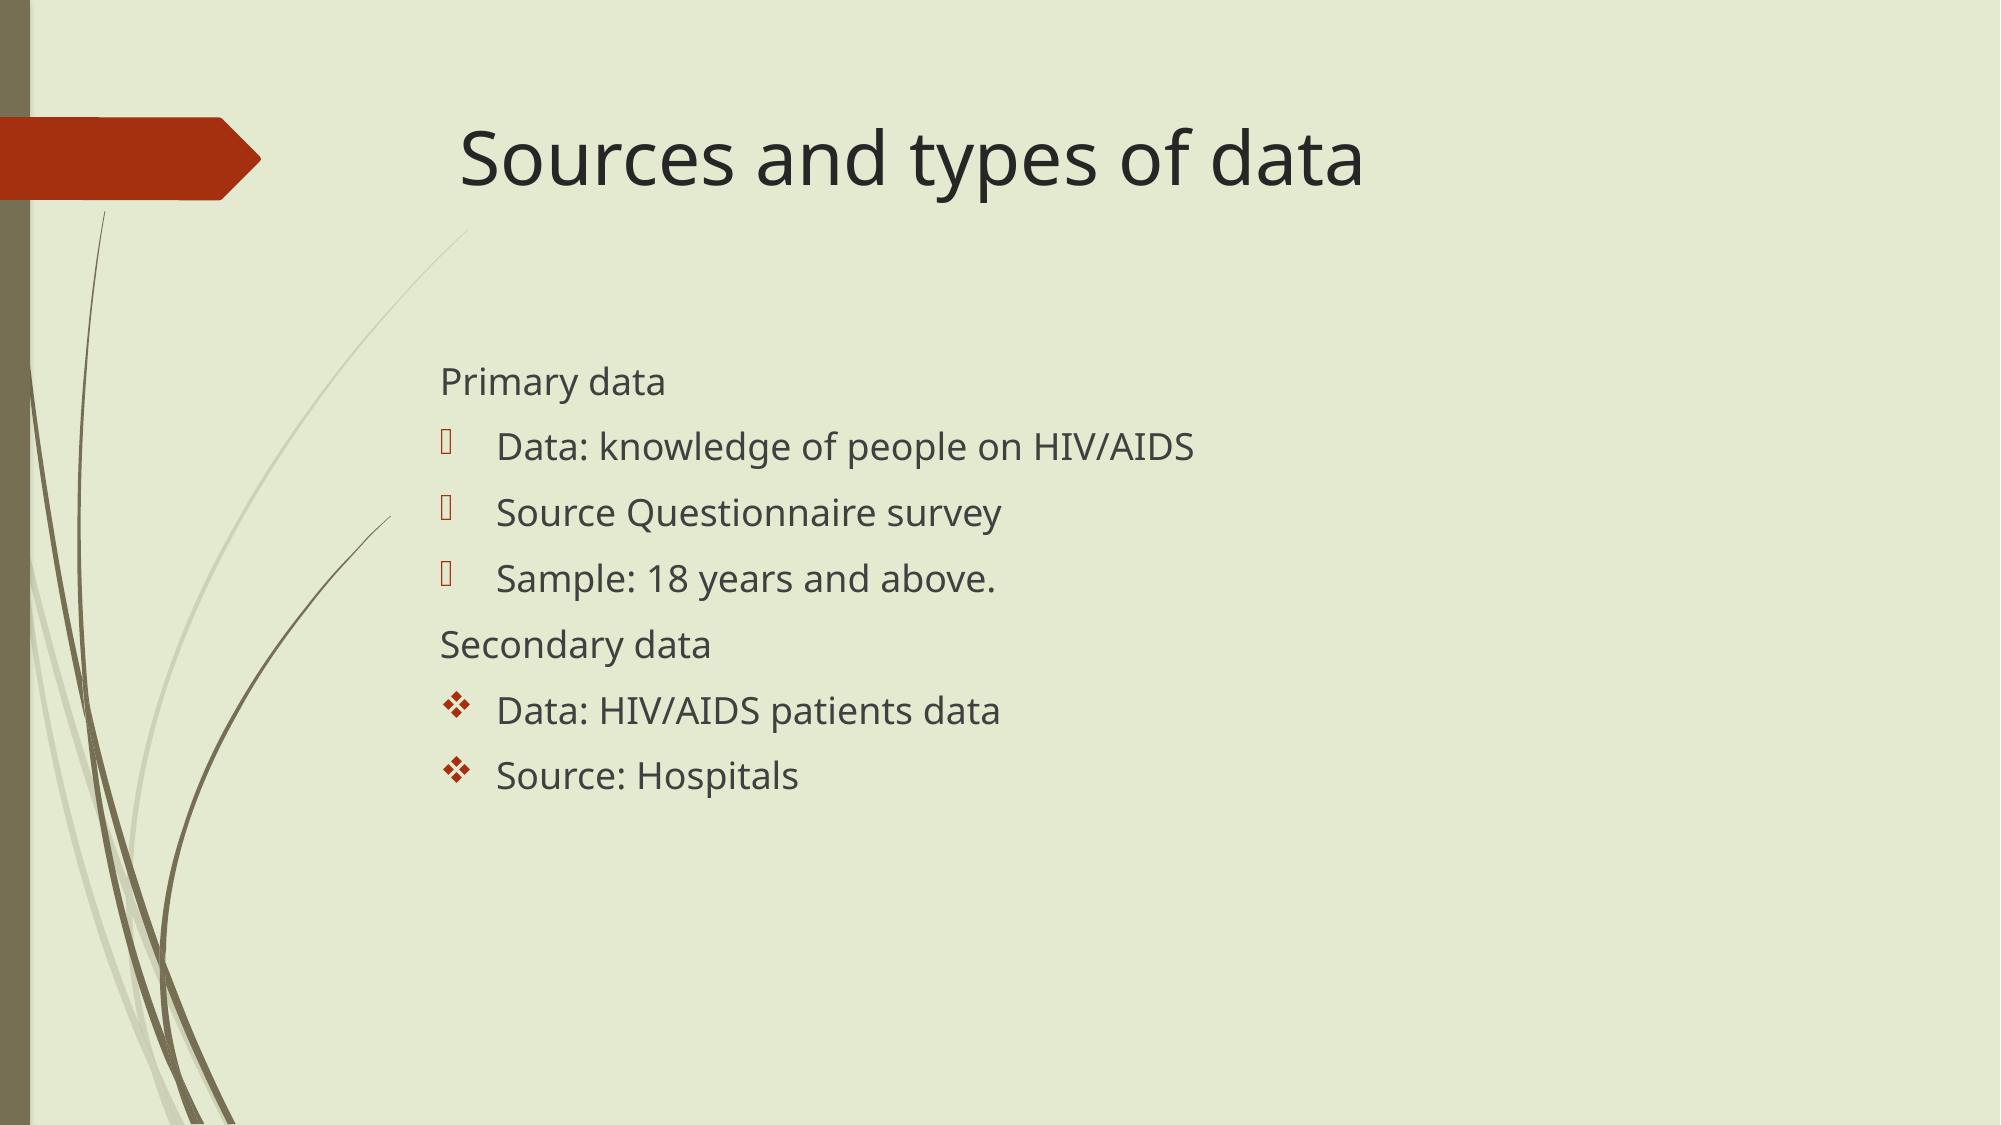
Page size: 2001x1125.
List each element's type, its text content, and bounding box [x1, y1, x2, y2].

title Sources and types of data [425, 102, 1888, 313]
list Primary data Data: knowledge of people on HIV/AIDS Source Questionnaire survey Sample: 18 years and above. Secondary data Data: HIV/AIDS patients data Source: Hospitals [424, 350, 1888, 970]
